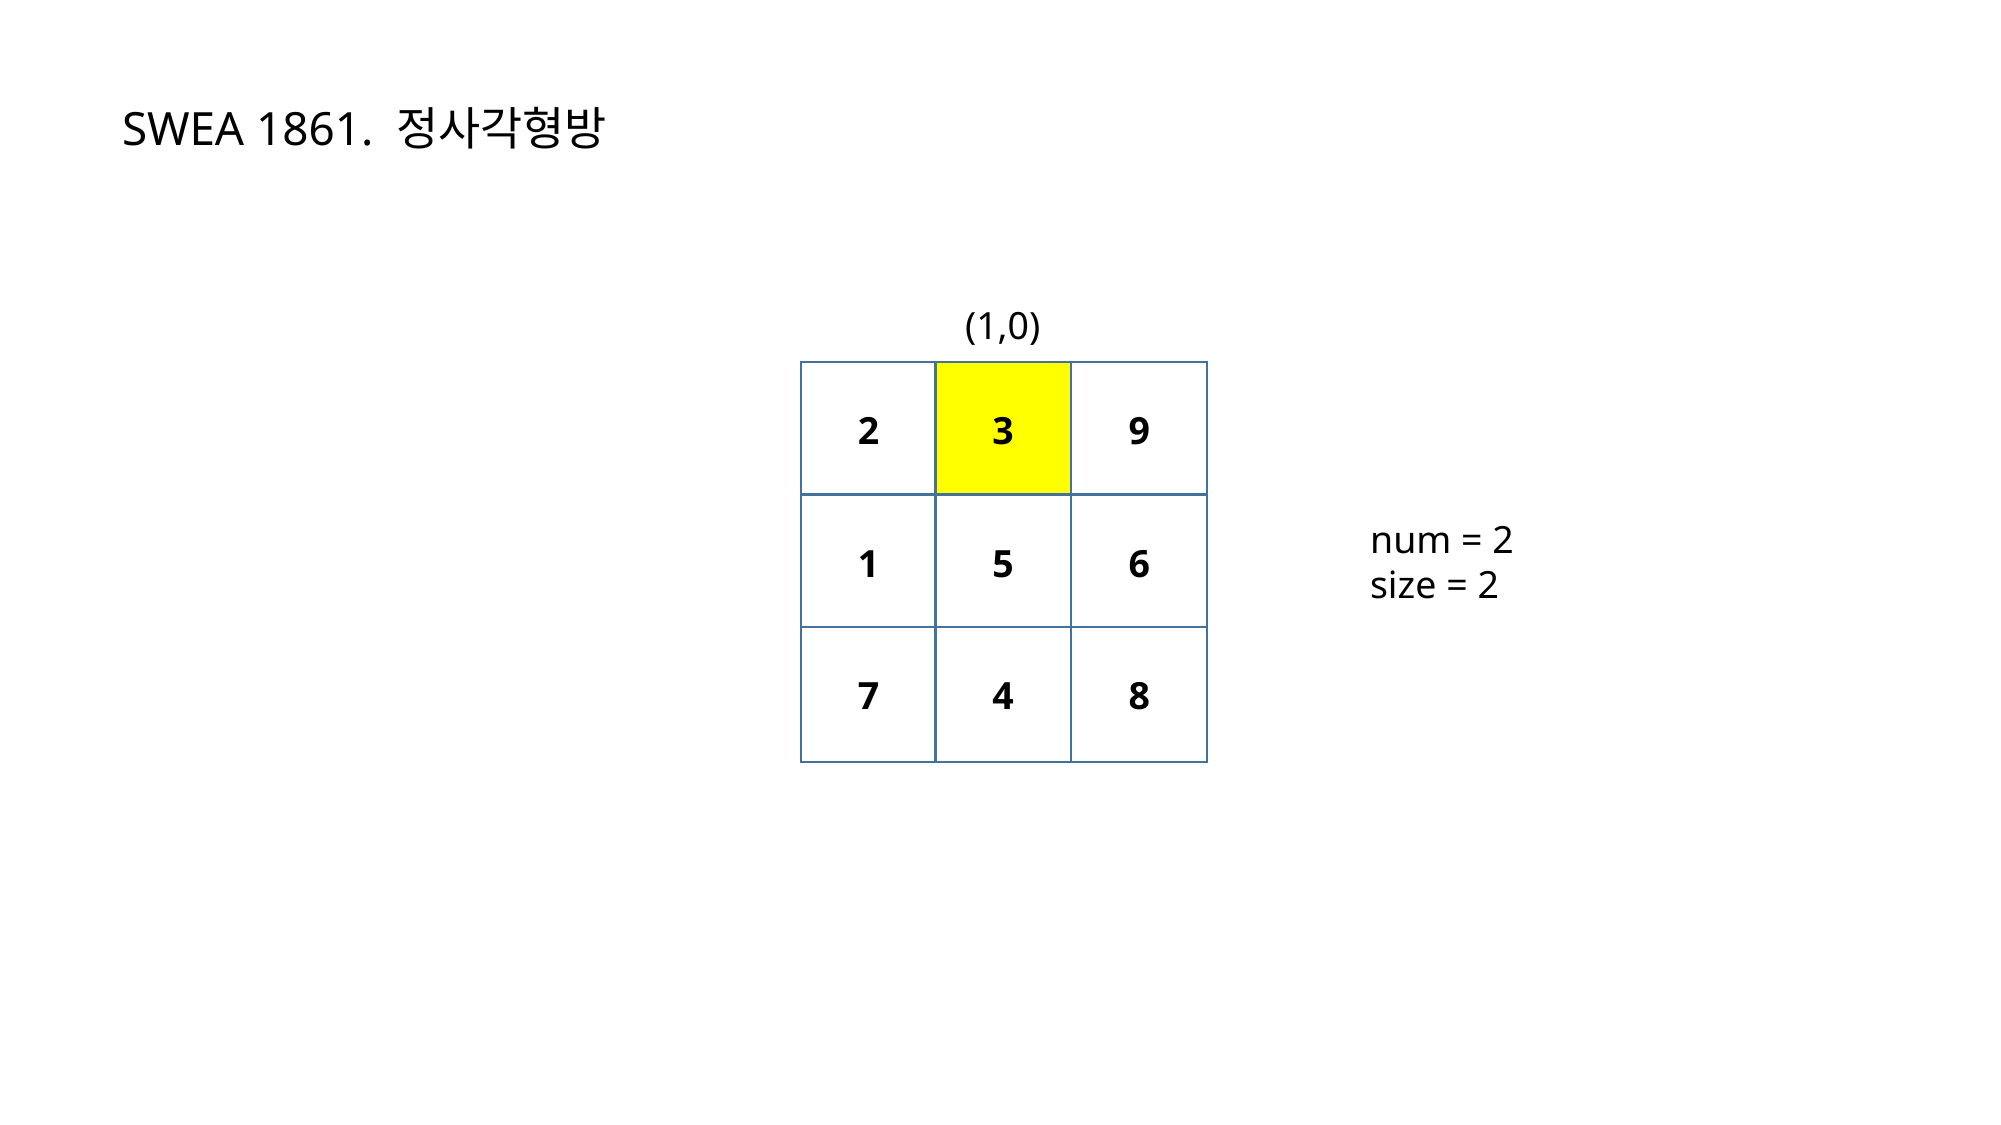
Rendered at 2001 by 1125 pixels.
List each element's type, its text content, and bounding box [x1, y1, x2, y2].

text_box 9 [1070, 361, 1208, 493]
text_box 8 [1070, 626, 1208, 763]
text_box 4 [934, 626, 1070, 763]
text_box 7 [800, 626, 934, 763]
text_box 1 [800, 493, 934, 626]
text_box 3 [934, 361, 1070, 493]
text_box num = 2 size = 2 [1355, 508, 1529, 615]
text_box 6 [1070, 493, 1208, 626]
text_box 5 [934, 493, 1070, 626]
text_box (1,0) [950, 293, 1056, 355]
text_box SWEA 1861. 정사각형방 [107, 92, 738, 163]
text_box 2 [800, 361, 934, 493]
